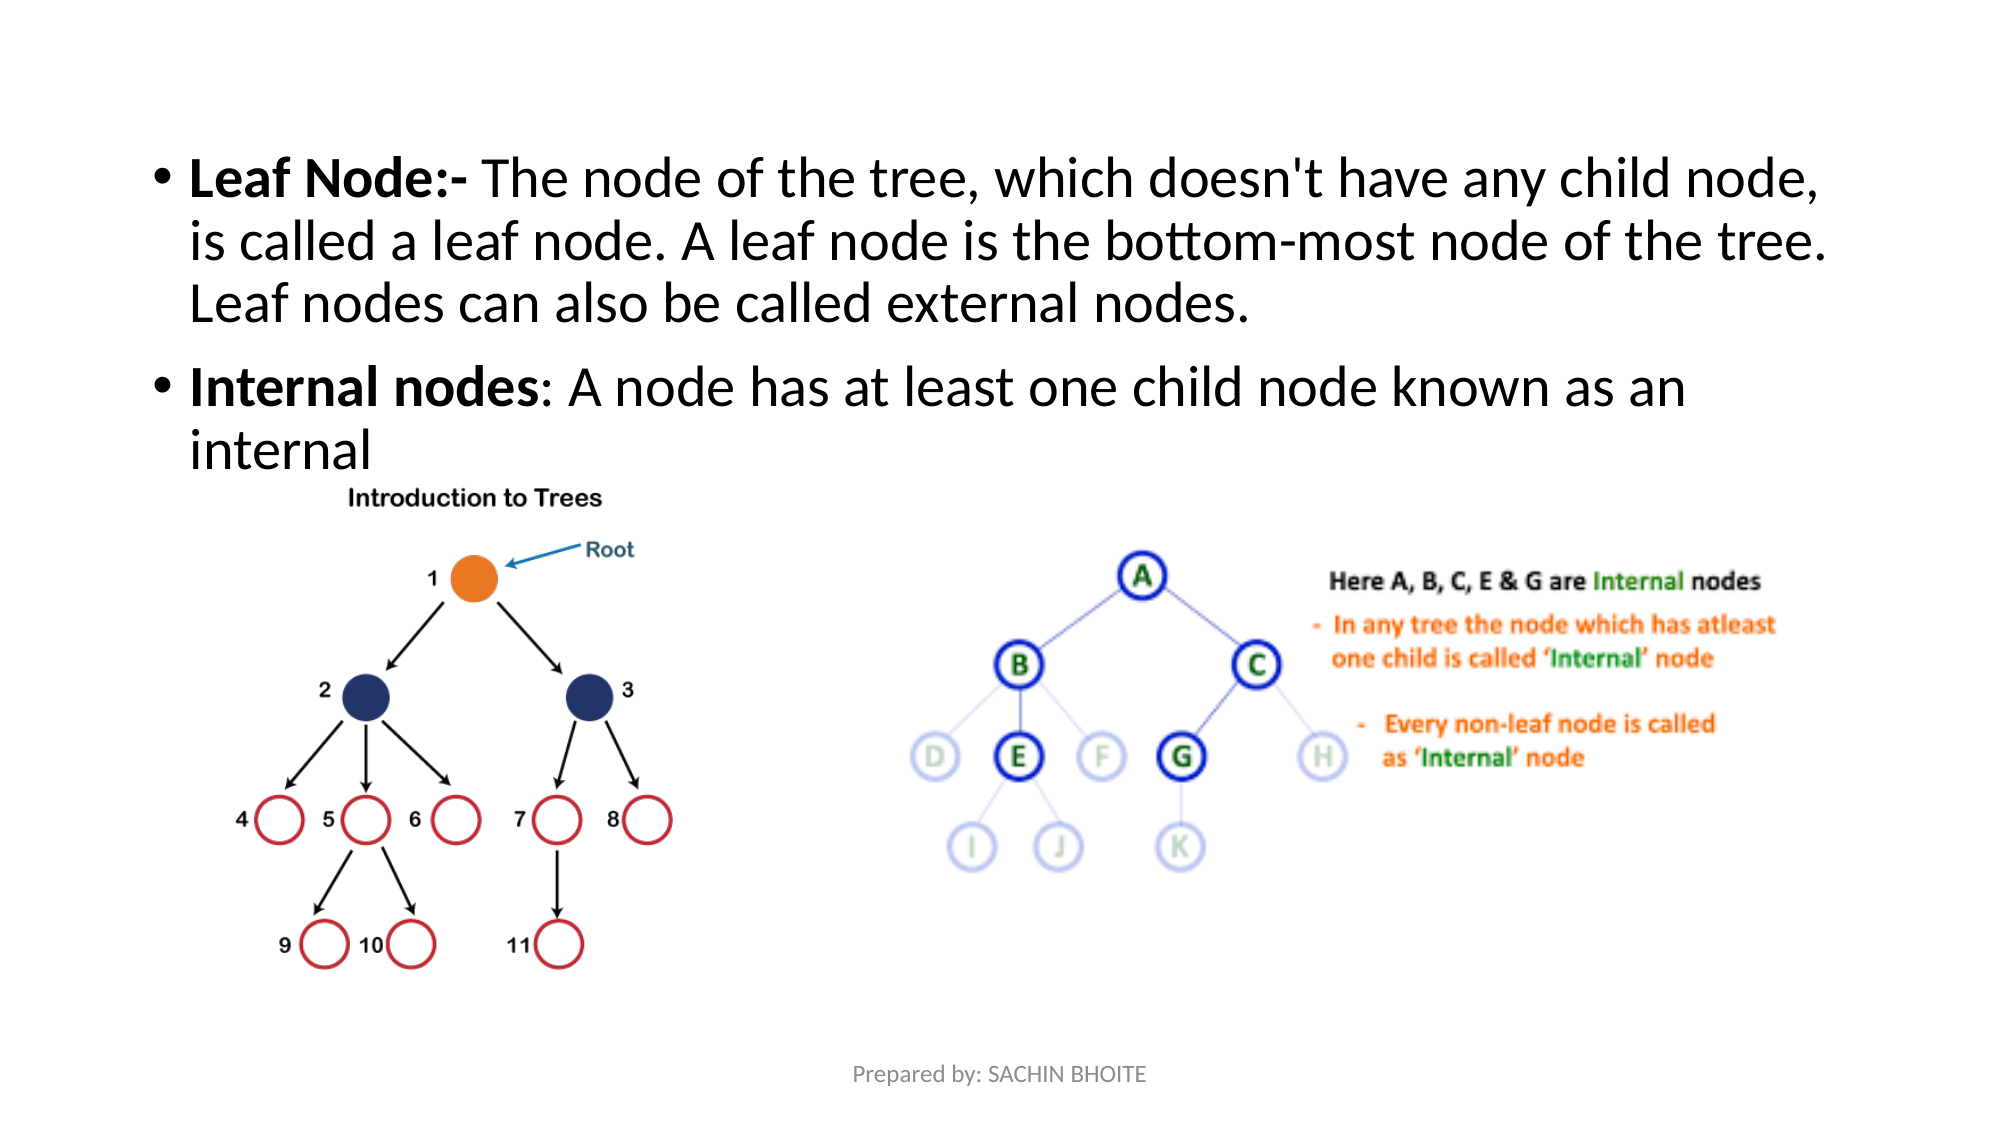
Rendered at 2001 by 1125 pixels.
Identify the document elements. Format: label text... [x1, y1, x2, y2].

list Leaf Node:- The node of the tree, which doesn't have any child node, is called a leaf node. A leaf node is the bottom-most node of the tree. Leaf nodes can also be called external nodes. Internal nodes: A node has at least one child node known as an internal [137, 139, 1863, 1074]
picture [893, 523, 1782, 905]
picture [219, 476, 698, 987]
footer Prepared by: SACHIN BHOITE [662, 1042, 1338, 1103]
